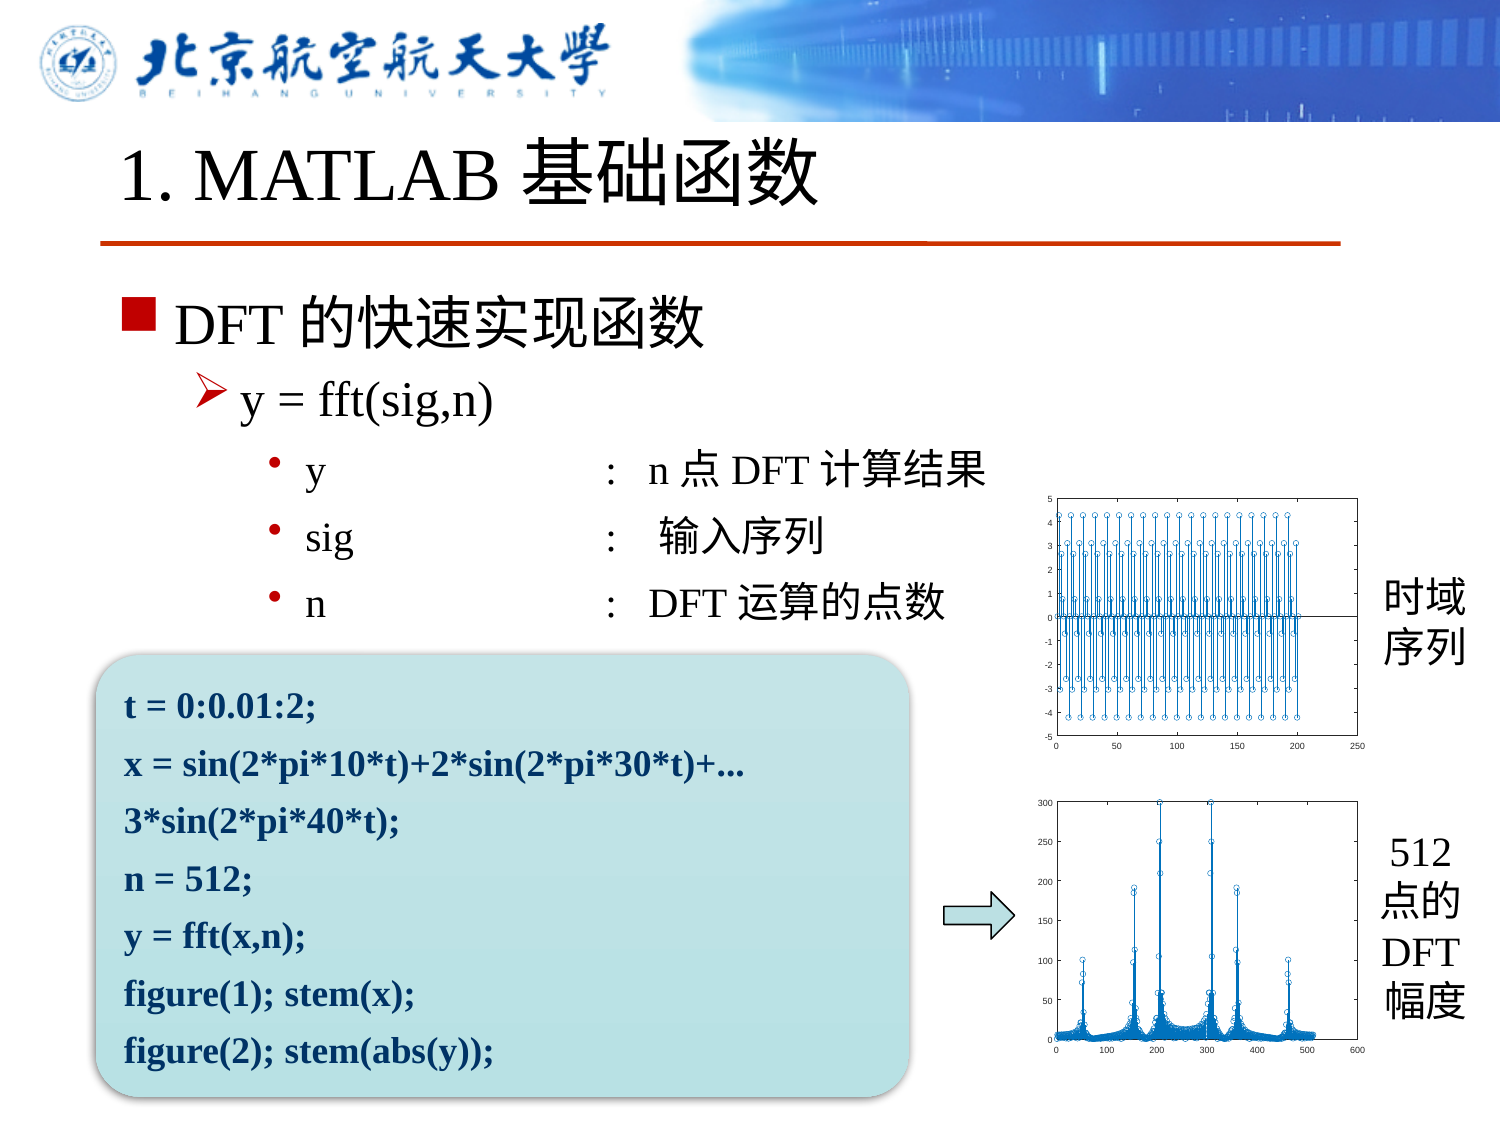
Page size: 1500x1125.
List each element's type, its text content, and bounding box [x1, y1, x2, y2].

picture [1006, 779, 1394, 1071]
text_box 时域序列 [1394, 563, 1488, 679]
picture [1006, 476, 1394, 767]
list DFT的快速实现函数 y = fft(sig,n) y : n点DFT计算结果 sig : 输入序列 n : DFT运算的点数 [103, 278, 1397, 1014]
text_box [943, 891, 1006, 940]
picture [35, 23, 620, 102]
title 1. MATLAB基础函数 [104, 117, 1398, 258]
text_box 512点的DFT幅度 [1394, 817, 1488, 1032]
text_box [95, 655, 910, 1097]
picture [674, 1, 1500, 122]
